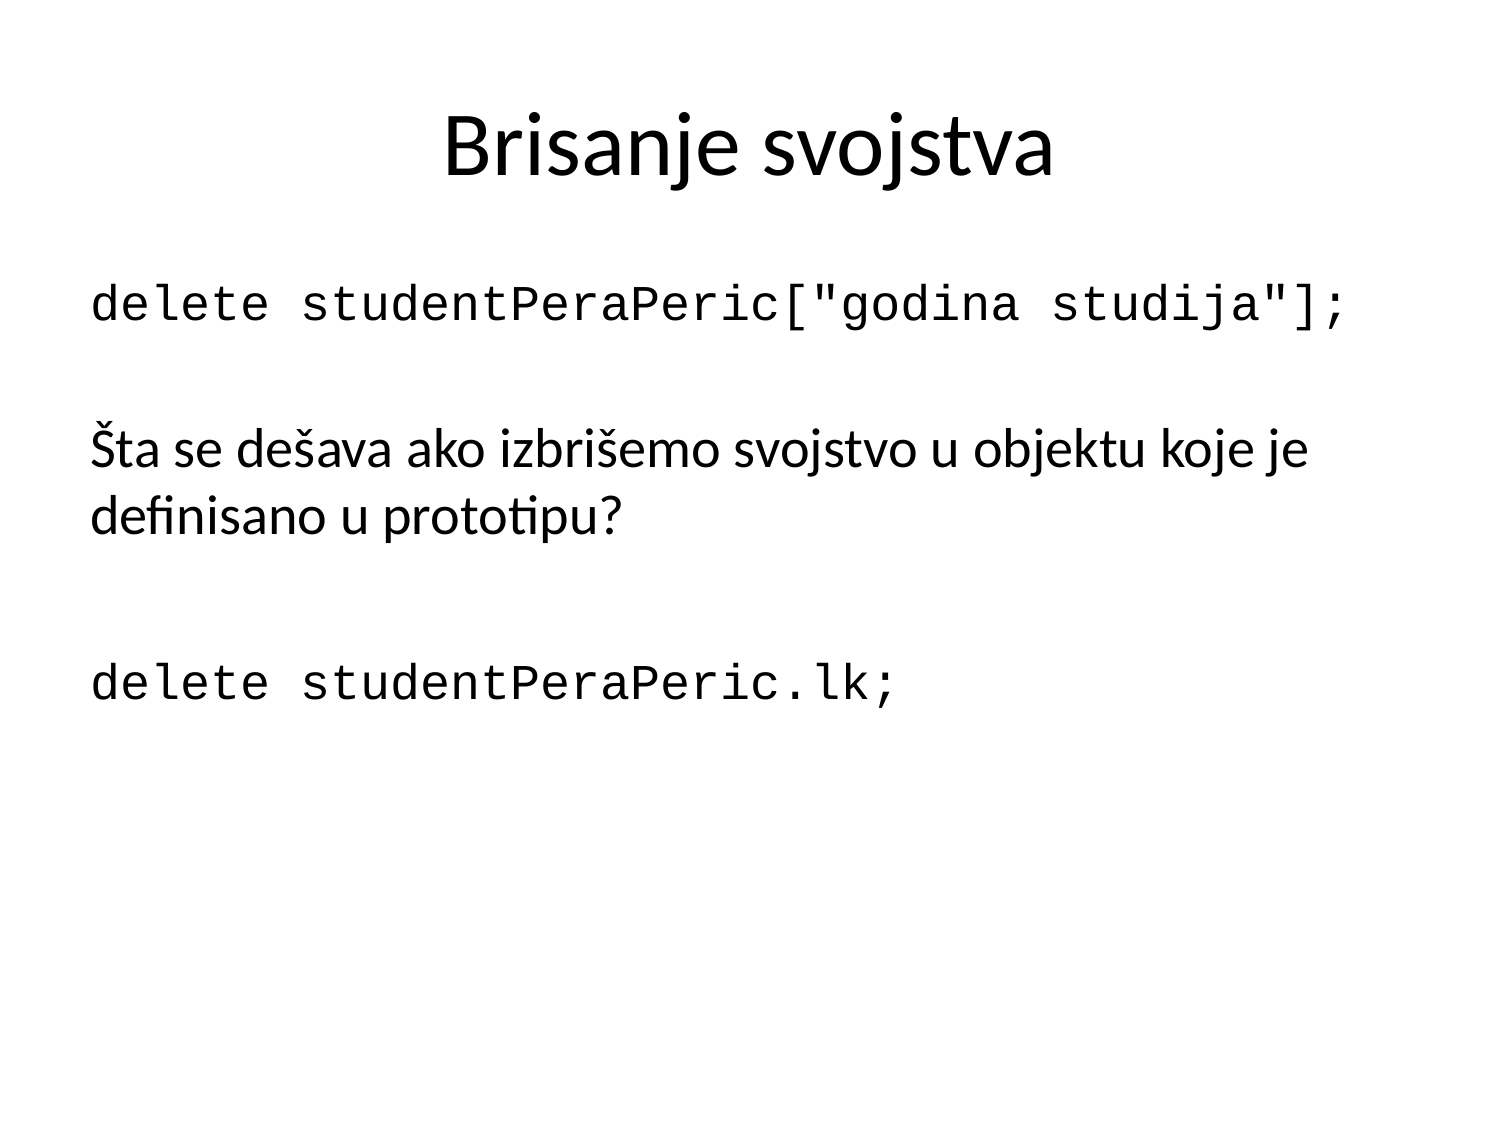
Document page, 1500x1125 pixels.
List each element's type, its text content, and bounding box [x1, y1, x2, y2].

title Brisanje svojstva [75, 45, 1425, 233]
list delete studentPeraPeric["godina studija"]; Šta se dešava ako izbrišemo svojstvo u objektu koje je definisano u prototipu? delete studentPeraPeric.lk; [75, 262, 1425, 1005]
